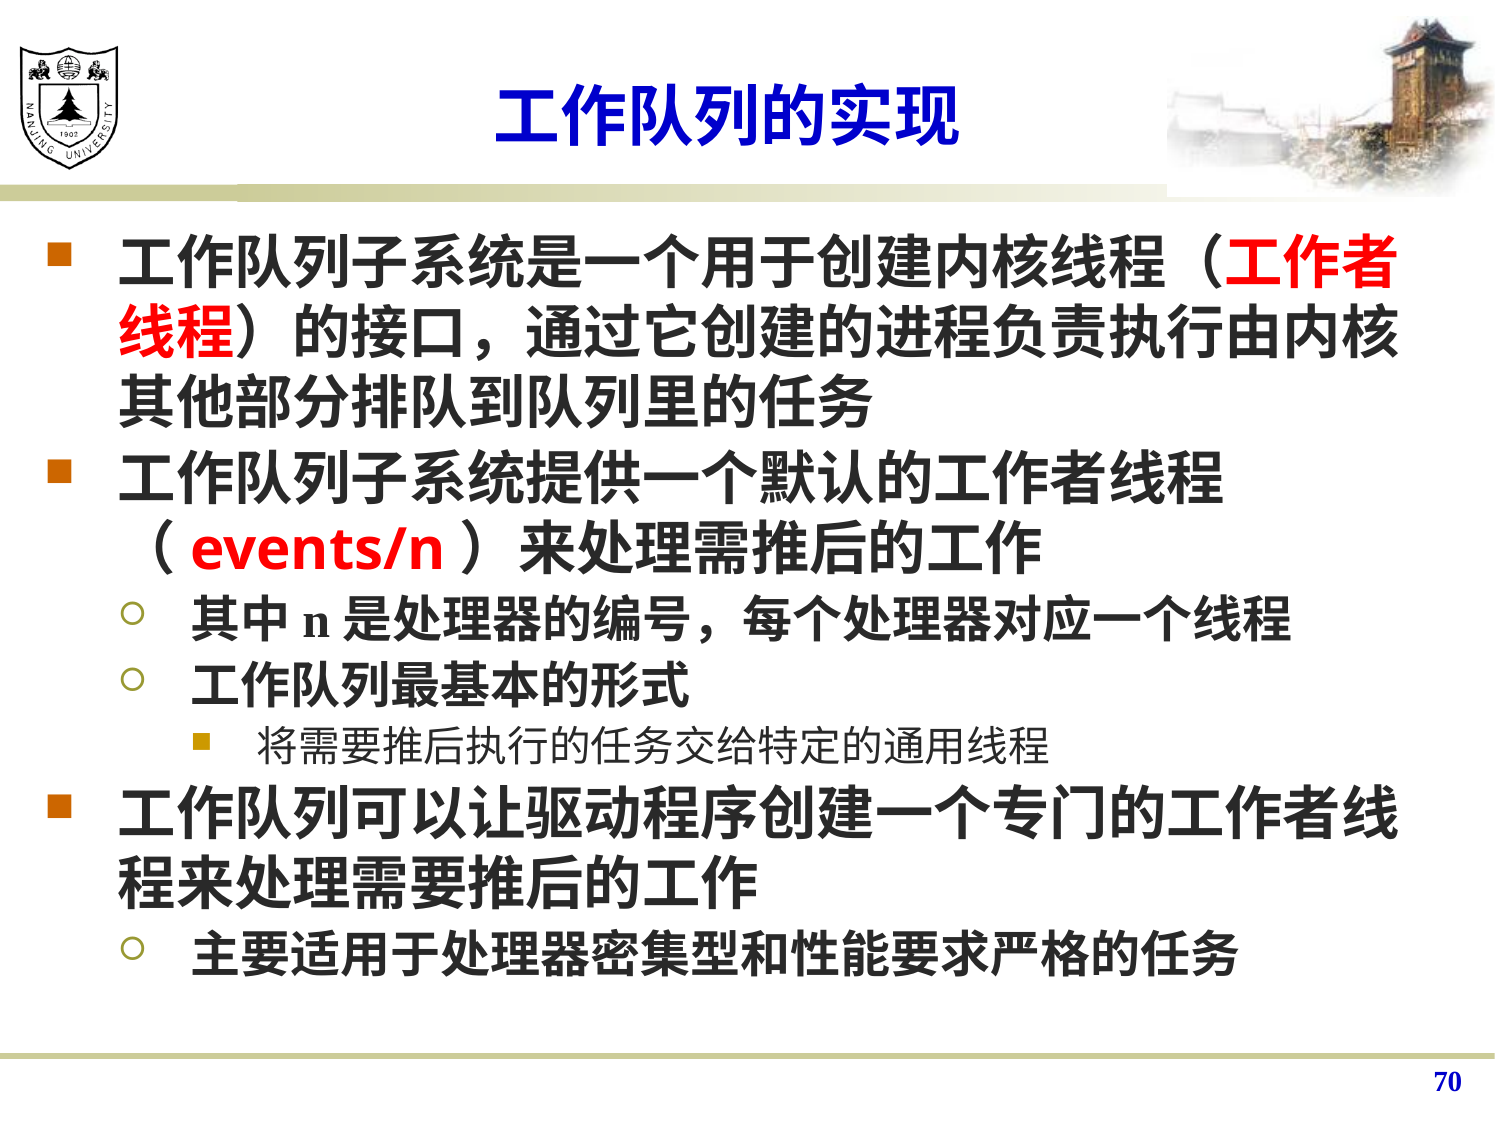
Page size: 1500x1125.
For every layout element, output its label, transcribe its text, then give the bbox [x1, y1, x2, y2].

picture [14, 42, 124, 173]
picture [0, 1053, 1495, 1059]
picture [1167, 16, 1495, 197]
list 工作队列子系统是一个用于创建内核线程（工作者线程）的接口，通过它创建的进程负责执行由内核其他部分排队到队列里的任务 工作队列子系统提供一个默认的工作者线程（events/n）来处理需推后的工作 其中n是处理器的编号，每个处理器对应一个线程 工作队列最基本的形式 将需要推后执行的任务交给特定的通用线程 工作队列可以让驱动程序创建一个专门的工作者线程来处理需要推后的工作 主要适用于处理器密集型和性能要求严格的任务 [29, 217, 1471, 1042]
slide_number 70 [1399, 1054, 1496, 1125]
title 工作队列的实现 [123, 66, 1331, 161]
